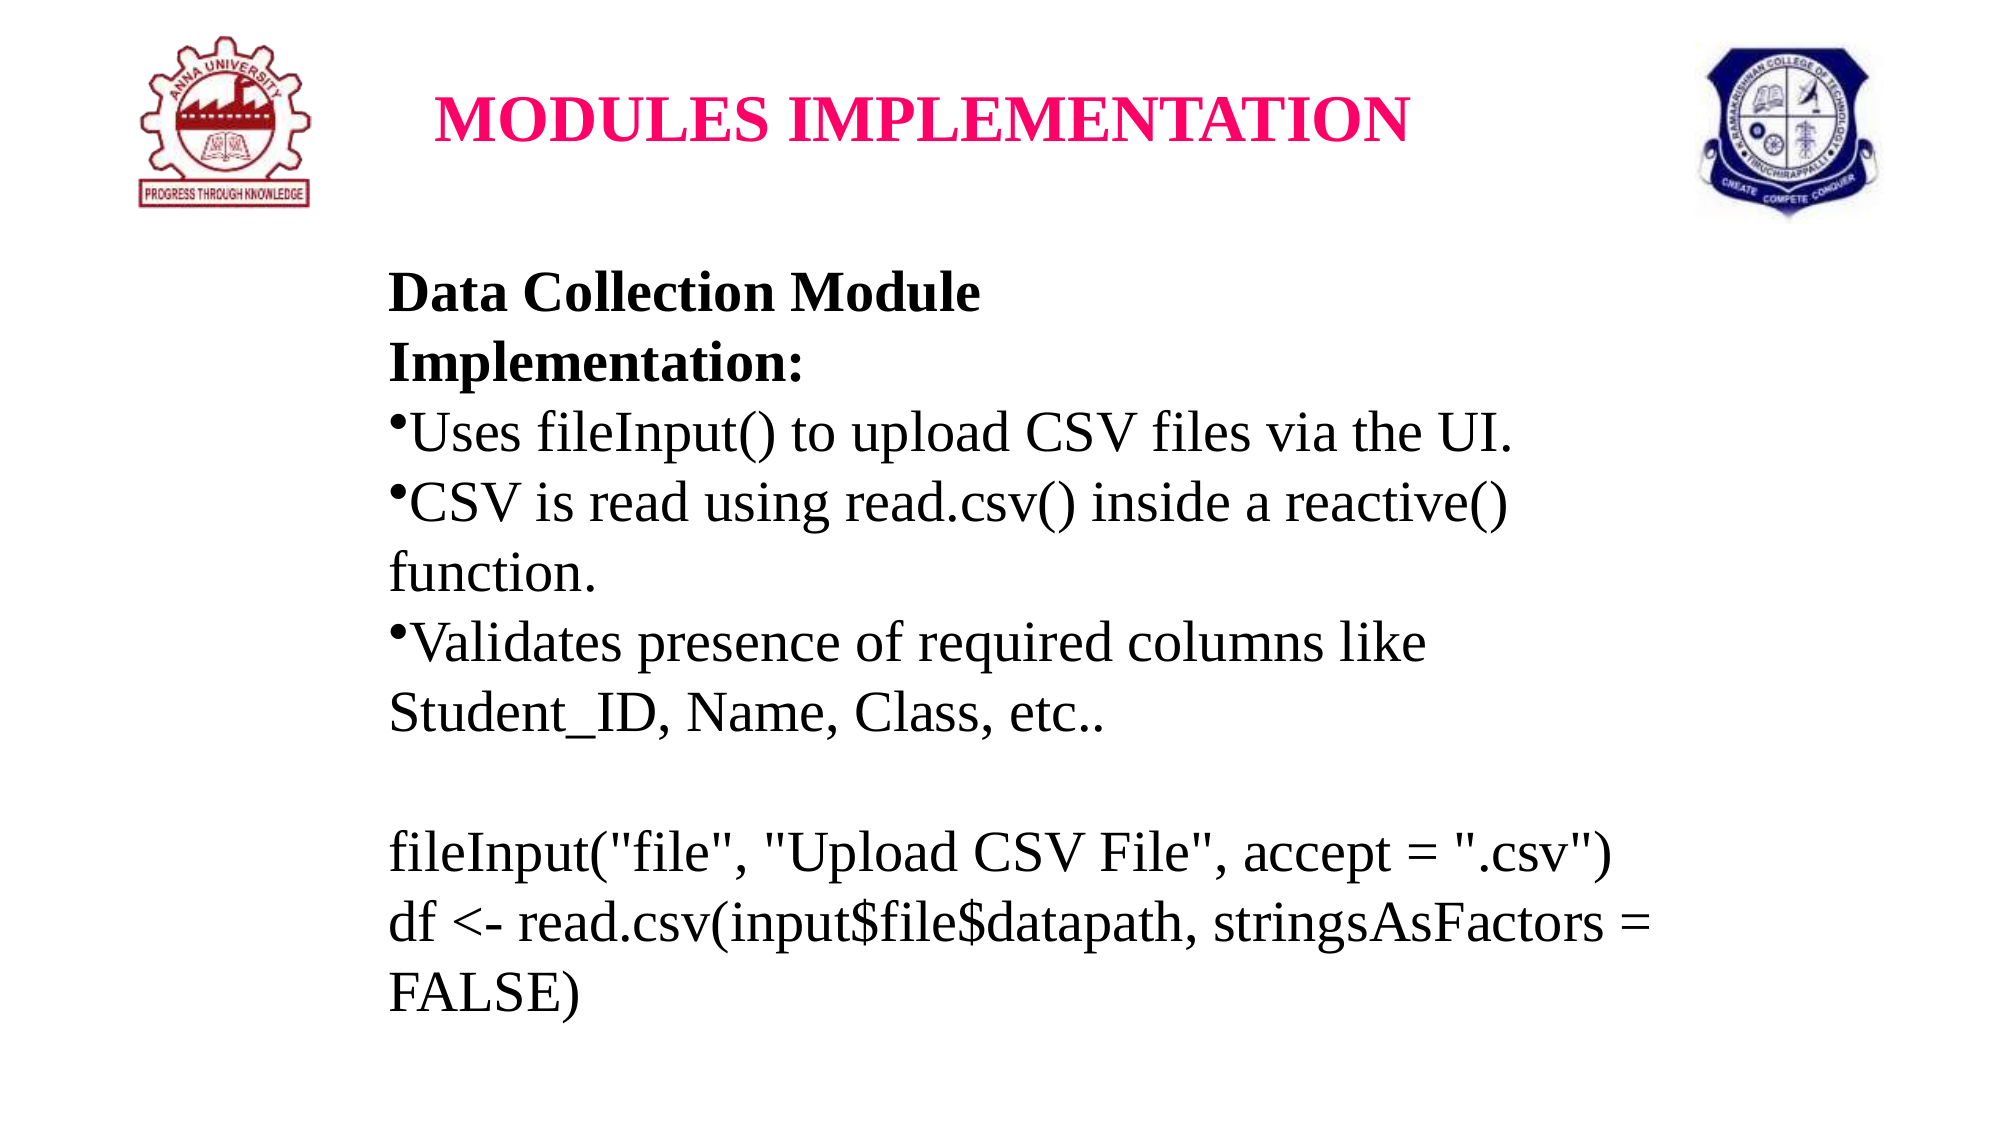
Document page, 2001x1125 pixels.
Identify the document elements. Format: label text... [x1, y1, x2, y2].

title MODULES IMPLEMENTATION [434, 75, 1690, 156]
list Data Collection Module Implementation: Uses fileInput() to upload CSV files via the UI. CSV is read using read.csv() inside a reactive() function. Validates presence of required columns like Student_ID, Name, Class, etc.. fileInput("file", "Upload CSV File", accept = ".csv") df <- read.csv(input$file$datapath, stringsAsFactors = FALSE) [373, 245, 1713, 1121]
picture [137, 36, 312, 209]
picture [1695, 42, 1886, 224]
